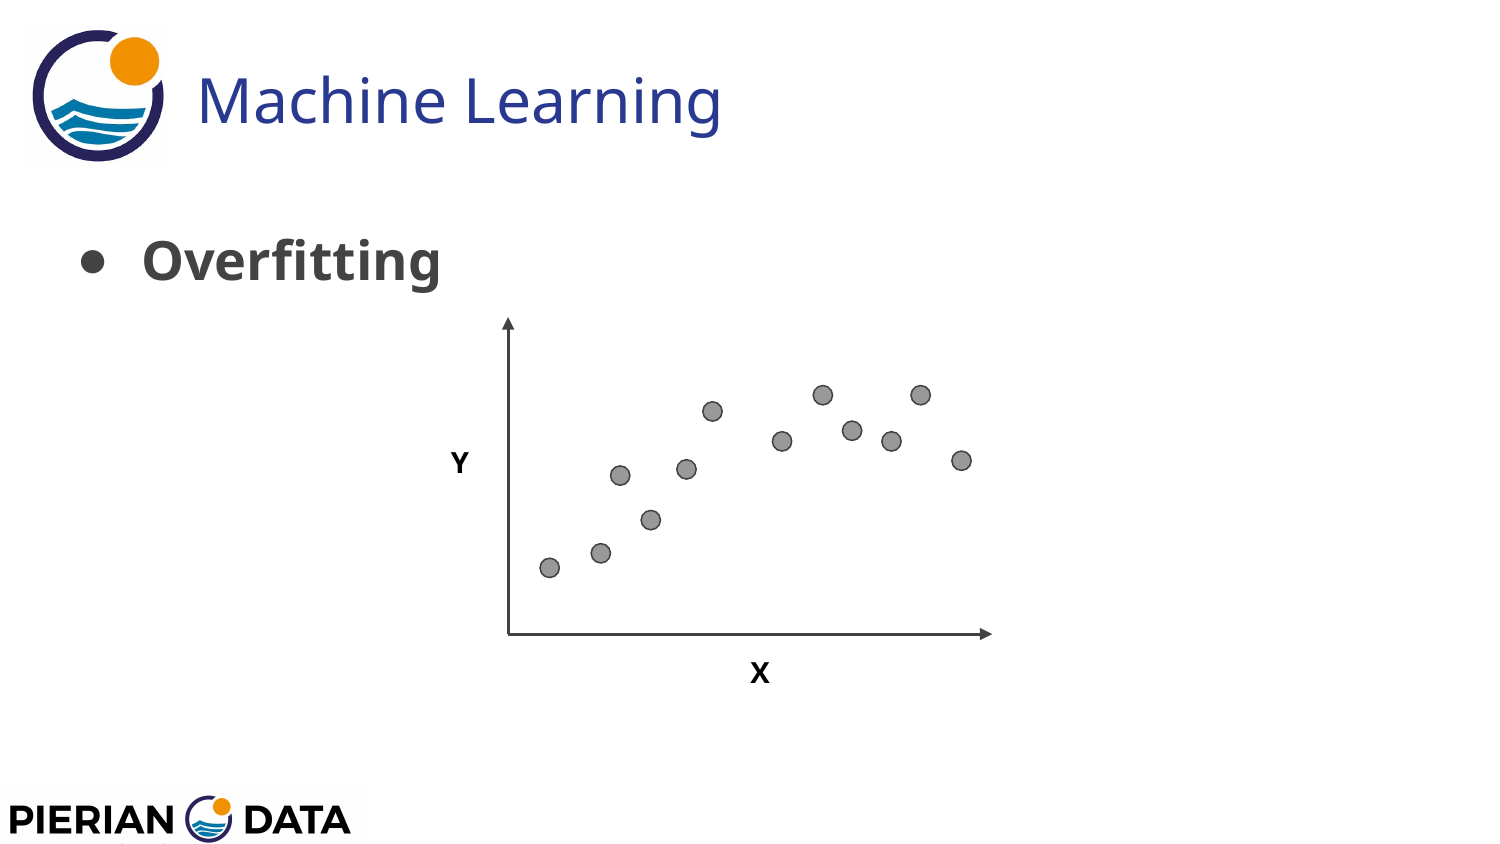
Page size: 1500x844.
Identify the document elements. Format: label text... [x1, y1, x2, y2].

text_box [951, 451, 972, 471]
text_box Overfitting [51, 201, 1449, 750]
picture [0, 787, 368, 844]
text_box [176, 34, 1330, 157]
text_box [702, 401, 723, 422]
text_box [910, 385, 931, 405]
text_box [676, 459, 697, 480]
text_box [641, 510, 661, 530]
text_box [610, 465, 630, 486]
text_box [591, 543, 611, 563]
picture [24, 24, 172, 167]
text_box Y [406, 429, 503, 503]
text_box [813, 385, 833, 405]
text_box [842, 421, 862, 441]
text_box X [707, 643, 814, 713]
text_box [881, 431, 902, 452]
text_box [772, 431, 792, 452]
text_box Machine Learning [181, 45, 1500, 146]
text_box [540, 558, 560, 578]
